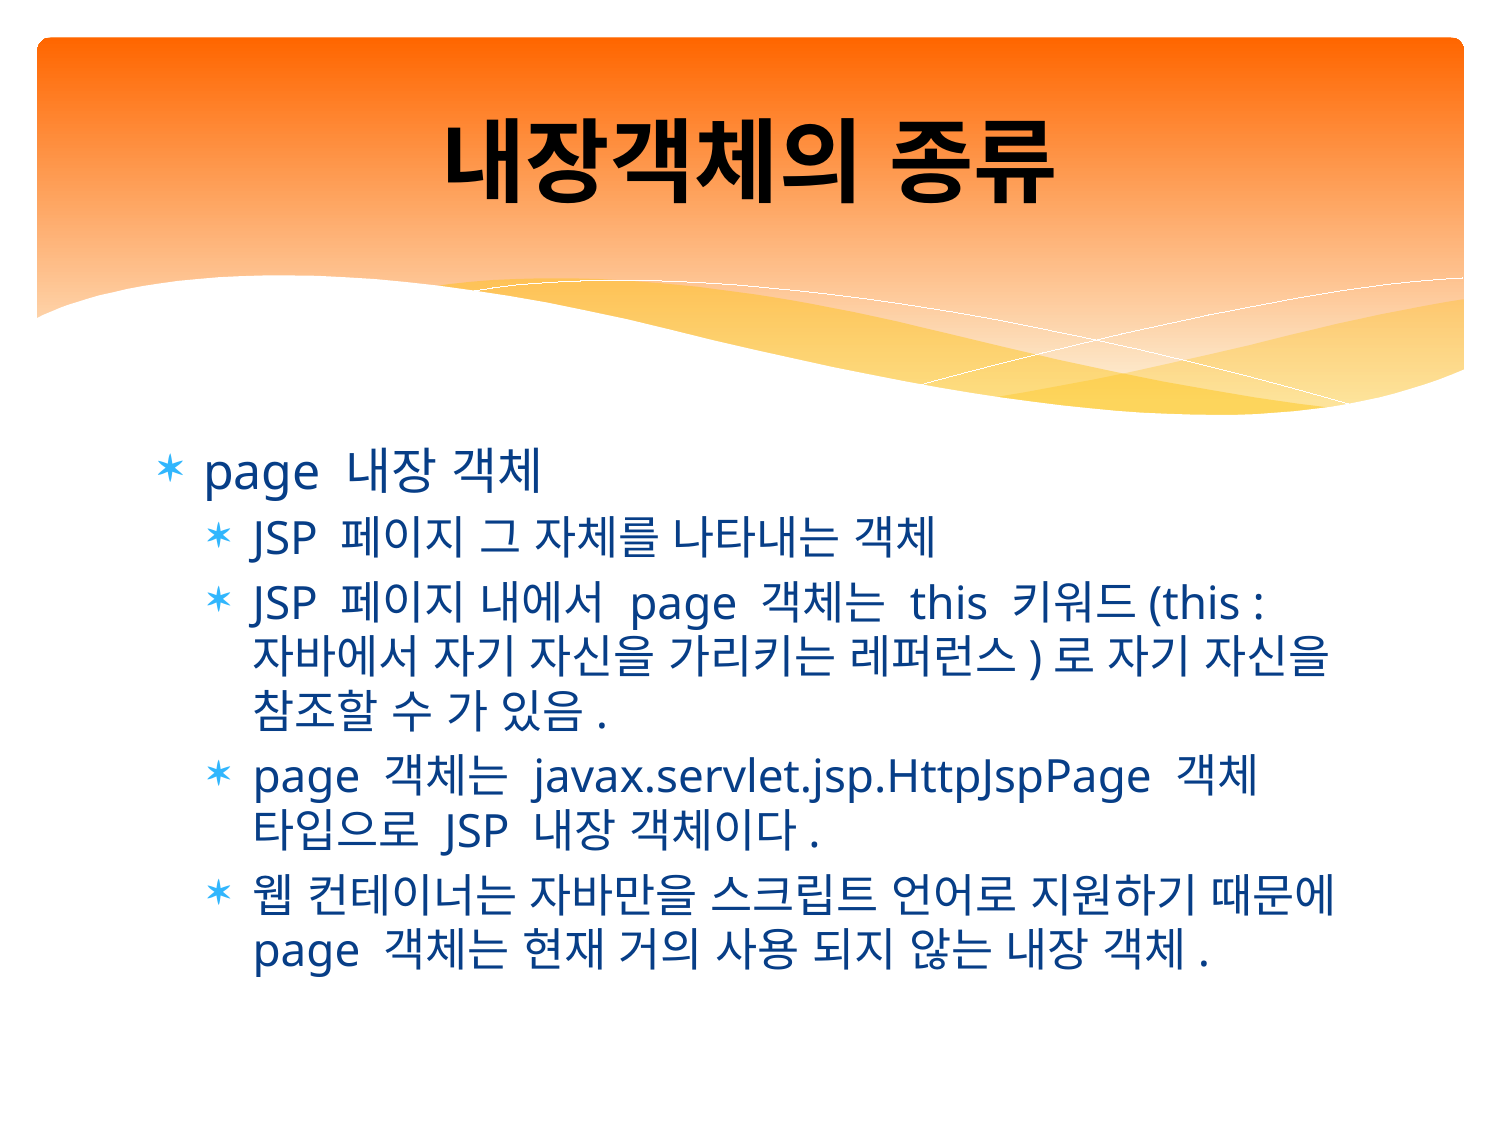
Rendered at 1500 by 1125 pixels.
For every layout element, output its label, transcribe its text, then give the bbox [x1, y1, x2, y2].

title 내장객체의 종류 [75, 75, 1425, 261]
list page 내장 객체 JSP 페이지 그 자체를 나타내는 객체 JSP 페이지 내에서 page 객체는 this 키워드(this : 자바에서 자기 자신을 가리키는 레퍼런스)로 자기 자신을 참조할 수 가 있음. page 객체는 javax.servlet.jsp.HttpJspPage 객체 타입으로 JSP 내장 객체이다. 웹 컨테이너는 자바만을 스크립트 언어로 지원하기 때문에 page 객체는 현재 거의 사용 되지 않는 내장 객체. [143, 432, 1359, 999]
text_box [0, 0, 1500, 75]
